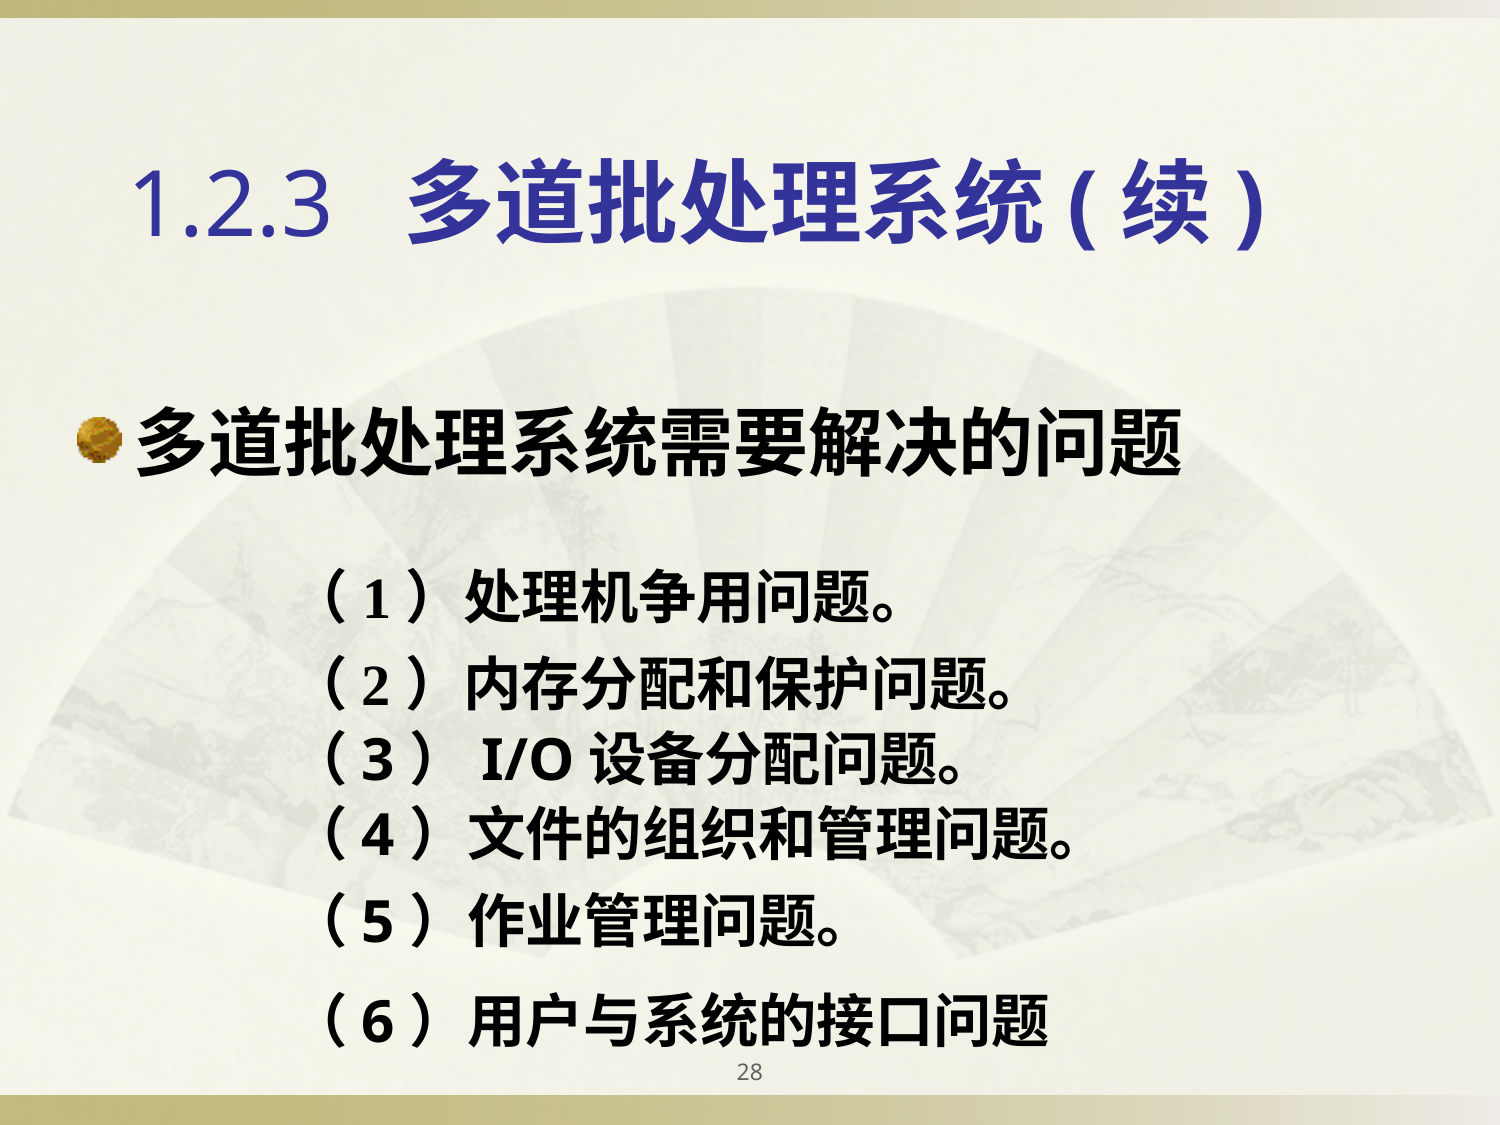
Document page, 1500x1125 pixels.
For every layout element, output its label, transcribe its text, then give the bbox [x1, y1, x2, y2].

picture [77, 417, 122, 463]
text_box 1.2.3 多道批处理系统(续) [112, 137, 1351, 263]
text_box （3）I/O设备分配问题。 [274, 714, 1230, 800]
text_box 多道批处理系统需要解决的问题 [62, 387, 1225, 488]
text_box （2）内存分配和保护问题。 [274, 639, 1187, 714]
text_box （1）处理机争用问题。 [275, 552, 975, 638]
slide_number 28 [675, 1062, 825, 1097]
text_box （5）作业管理问题。 （6）用户与系统的接口问题 [274, 877, 1093, 1062]
text_box （4）文件的组织和管理问题。 [274, 789, 1211, 875]
